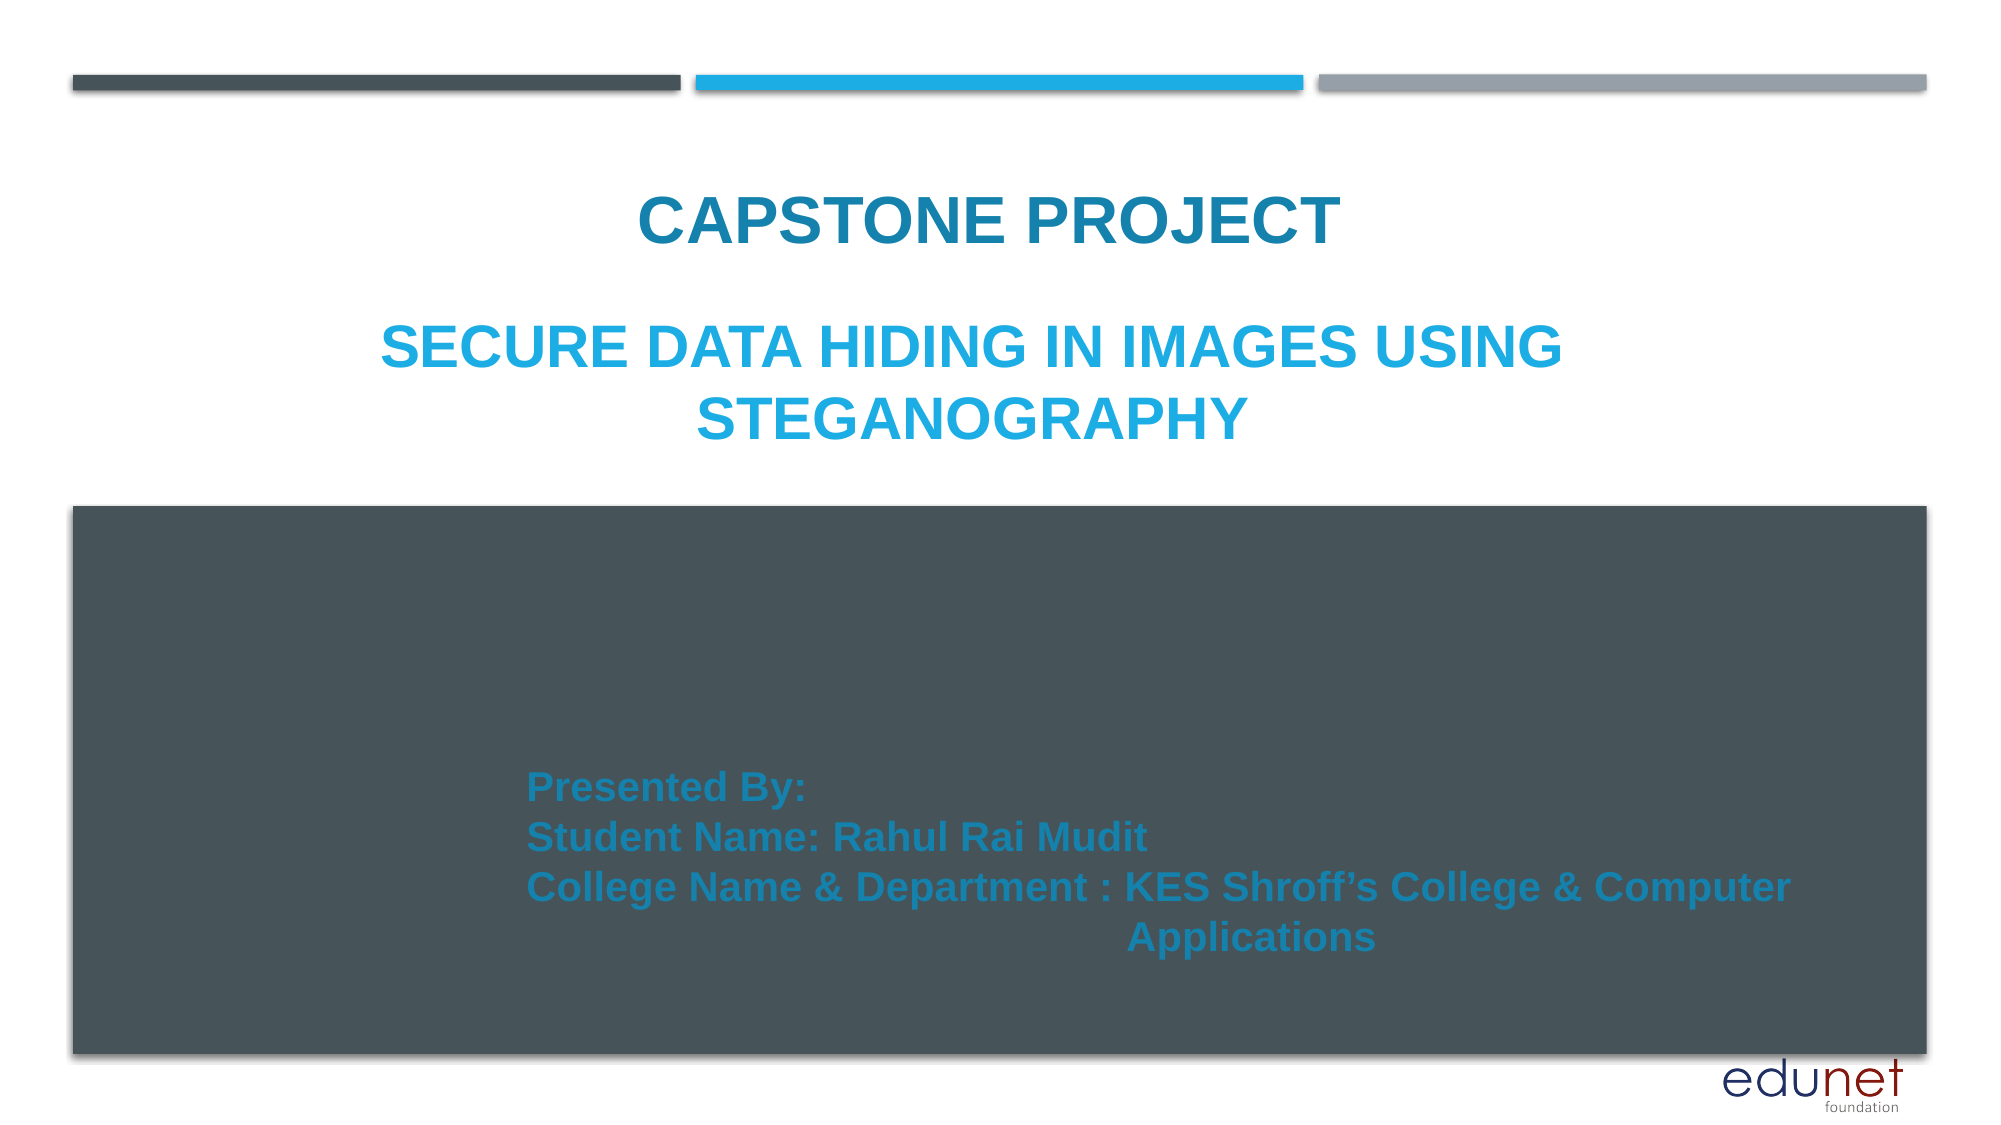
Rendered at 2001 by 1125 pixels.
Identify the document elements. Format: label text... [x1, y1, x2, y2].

text_box Presented By: Student Name: Rahul Rai Mudit College Name & Department : KES Shroff’s College & Computer Applications [511, 752, 1821, 1018]
text_box CAPSTONE PROJECT [0, 169, 2000, 265]
picture [1719, 1056, 1905, 1116]
title Secure data hiding in images using steganography [222, 298, 1723, 460]
